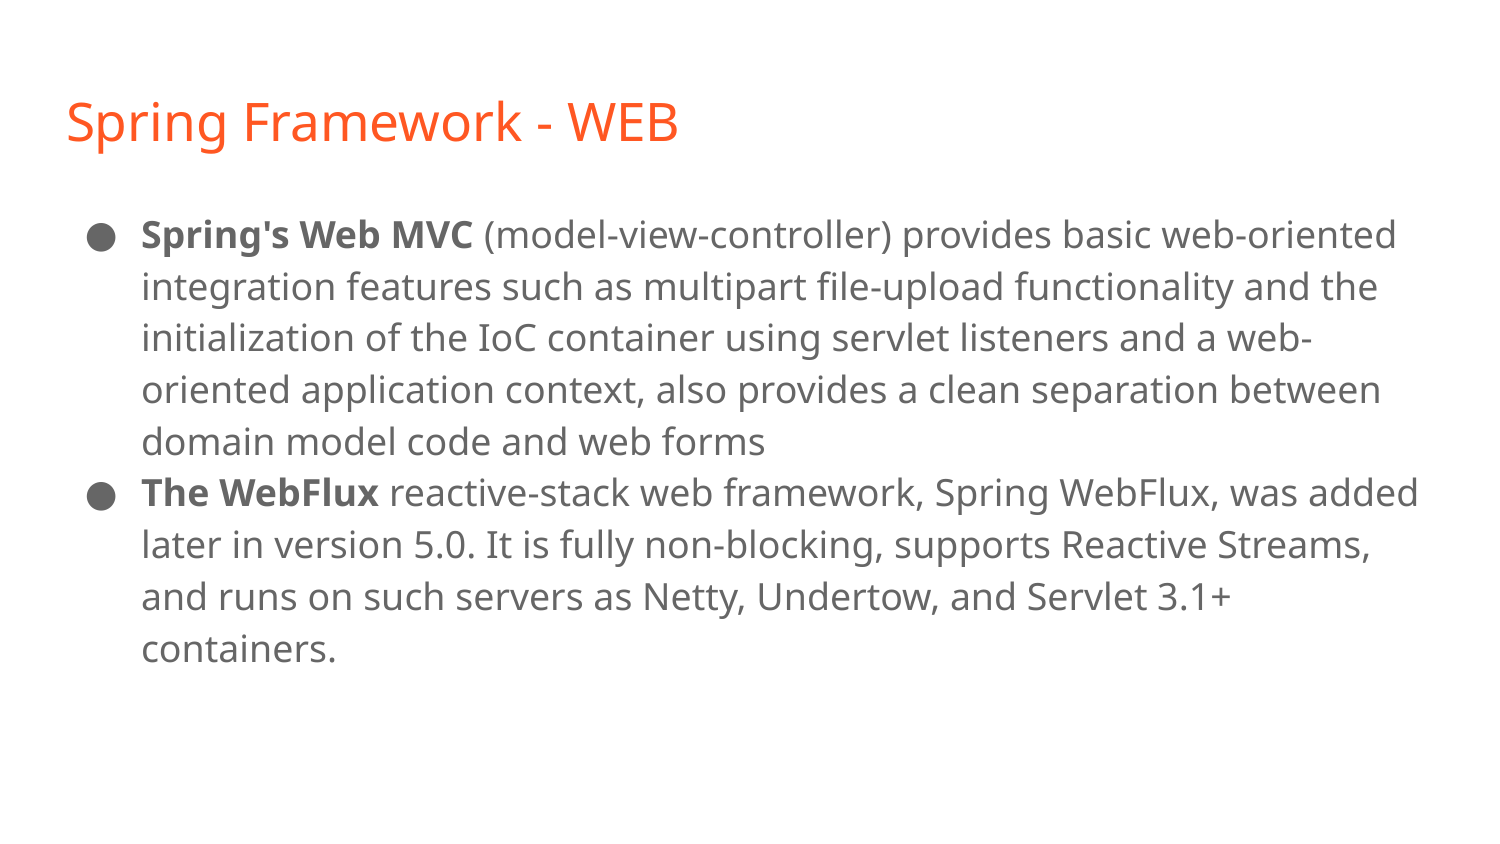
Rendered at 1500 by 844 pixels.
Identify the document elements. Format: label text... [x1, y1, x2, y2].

list Spring's Web MVC (model-view-controller) provides basic web-oriented integration features such as multipart file-upload functionality and the initialization of the IoC container using servlet listeners and a web-oriented application context, also provides a clean separation between domain model code and web forms The WebFlux reactive-stack web framework, Spring WebFlux, was added later in version 5.0. It is fully non-blocking, supports Reactive Streams, and runs on such servers as Netty, Undertow, and Servlet 3.1+ containers. [51, 189, 1449, 750]
title Spring Framework - WEB [51, 72, 1449, 167]
